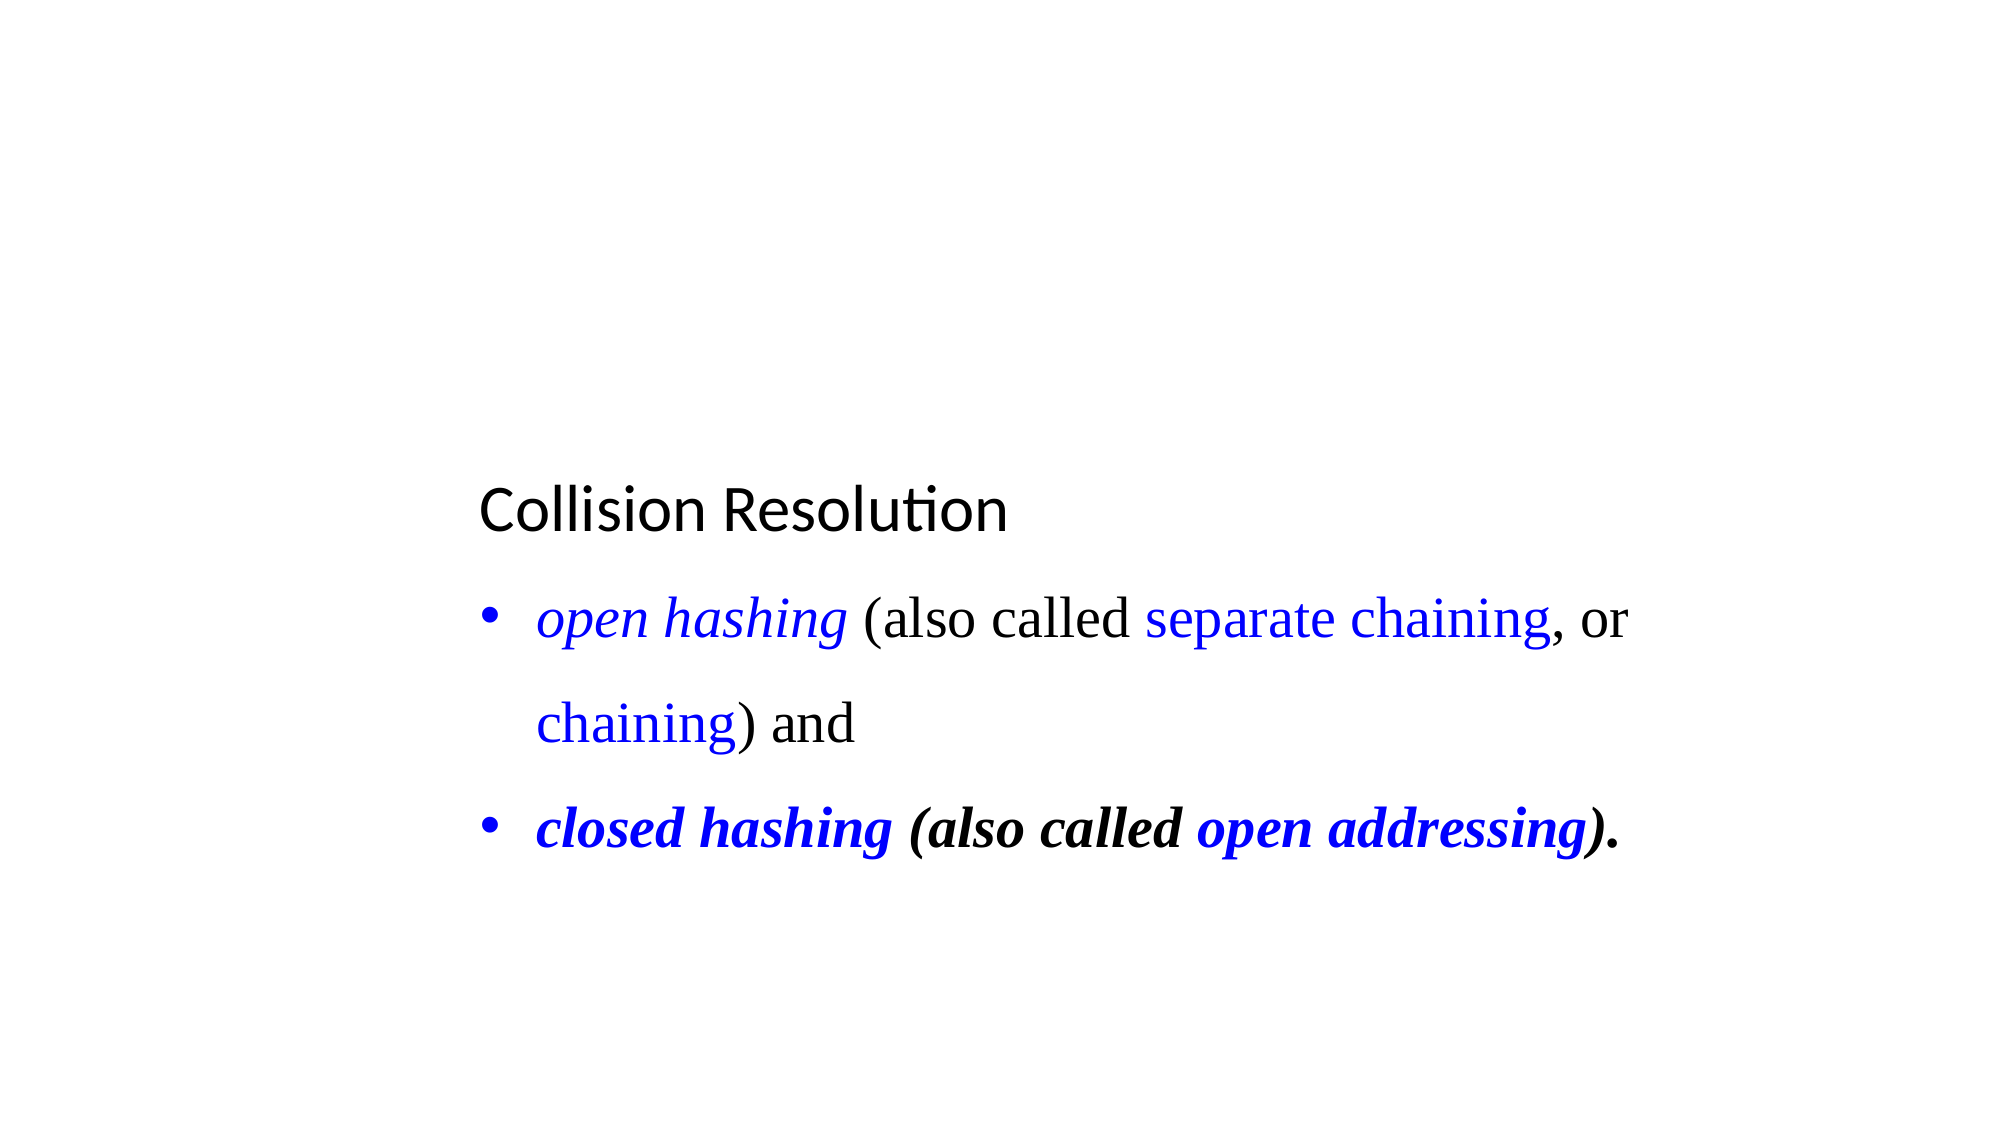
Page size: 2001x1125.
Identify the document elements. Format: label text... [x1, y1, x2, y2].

text_box Collision Resolution open hashing (also called separate chaining, or chaining) and closed hashing (also called open addressing). [390, 416, 1701, 867]
